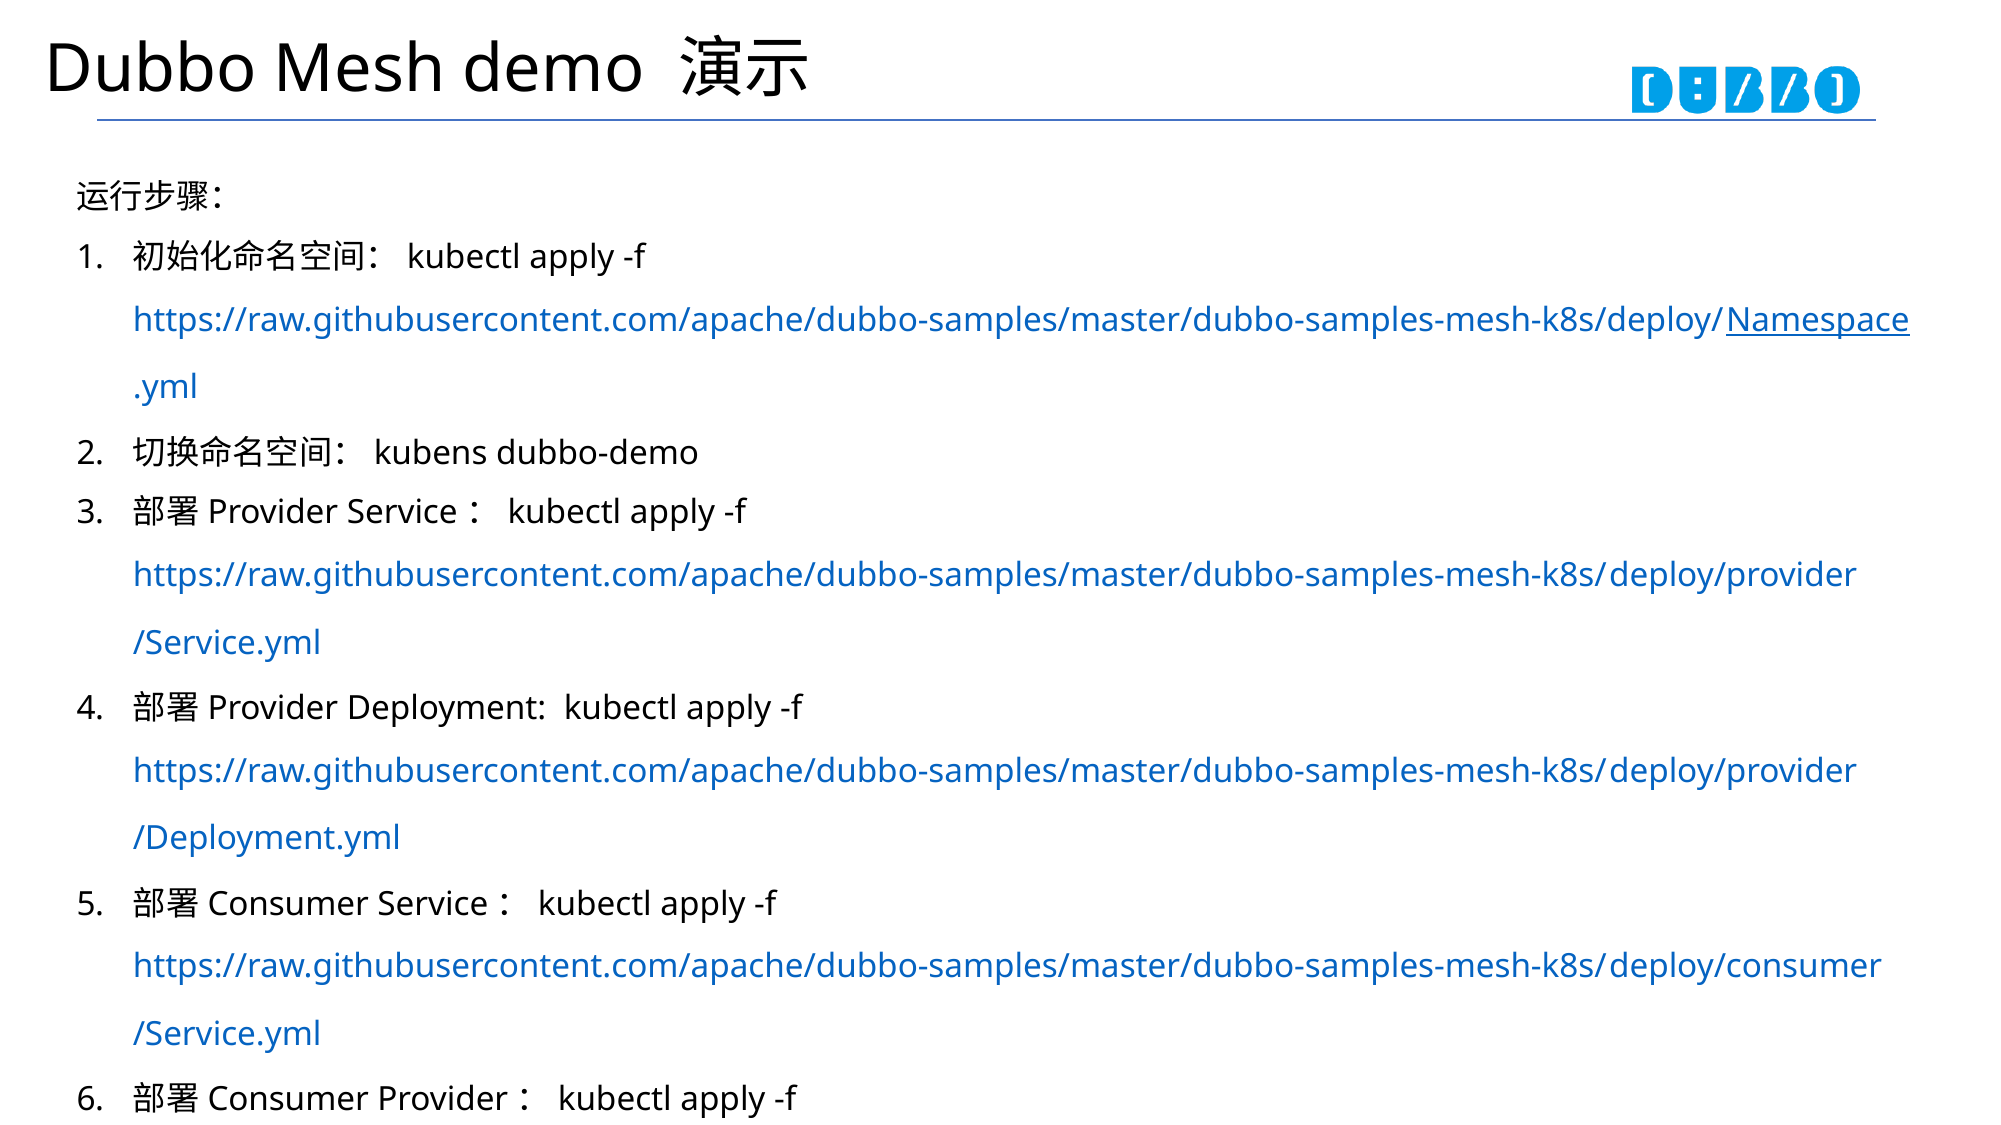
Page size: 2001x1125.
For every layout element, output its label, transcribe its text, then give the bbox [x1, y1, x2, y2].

text_box 运行步骤： 初始化命名空间：kubectl apply -f https://raw.githubusercontent.com/apache/dubbo-samples/master/dubbo-samples-mesh-k8s/deploy/Namespace.yml 切换命名空间：kubens dubbo-demo 部署Provider Service：kubectl apply -f https://raw.githubusercontent.com/apache/dubbo-samples/master/dubbo-samples-mesh-k8s/deploy/provider/Service.yml 部署Provider Deployment: kubectl apply -f https://raw.githubusercontent.com/apache/dubbo-samples/master/dubbo-samples-mesh-k8s/deploy/provider/Deployment.yml 部署Consumer Service：kubectl apply -f https://raw.githubusercontent.com/apache/dubbo-samples/master/dubbo-samples-mesh-k8s/deploy/consumer/Service.yml 部署Consumer Provider：kubectl apply -f https://raw.githubusercontent.com/apache/dubbo-samples/master/dubbo-samples-mesh-k8s/deploy/consumer/Deployment.yml [61, 147, 1938, 1125]
title Dubbo Mesh demo 演示 [92, 17, 1877, 122]
picture [0, 0, 92, 128]
